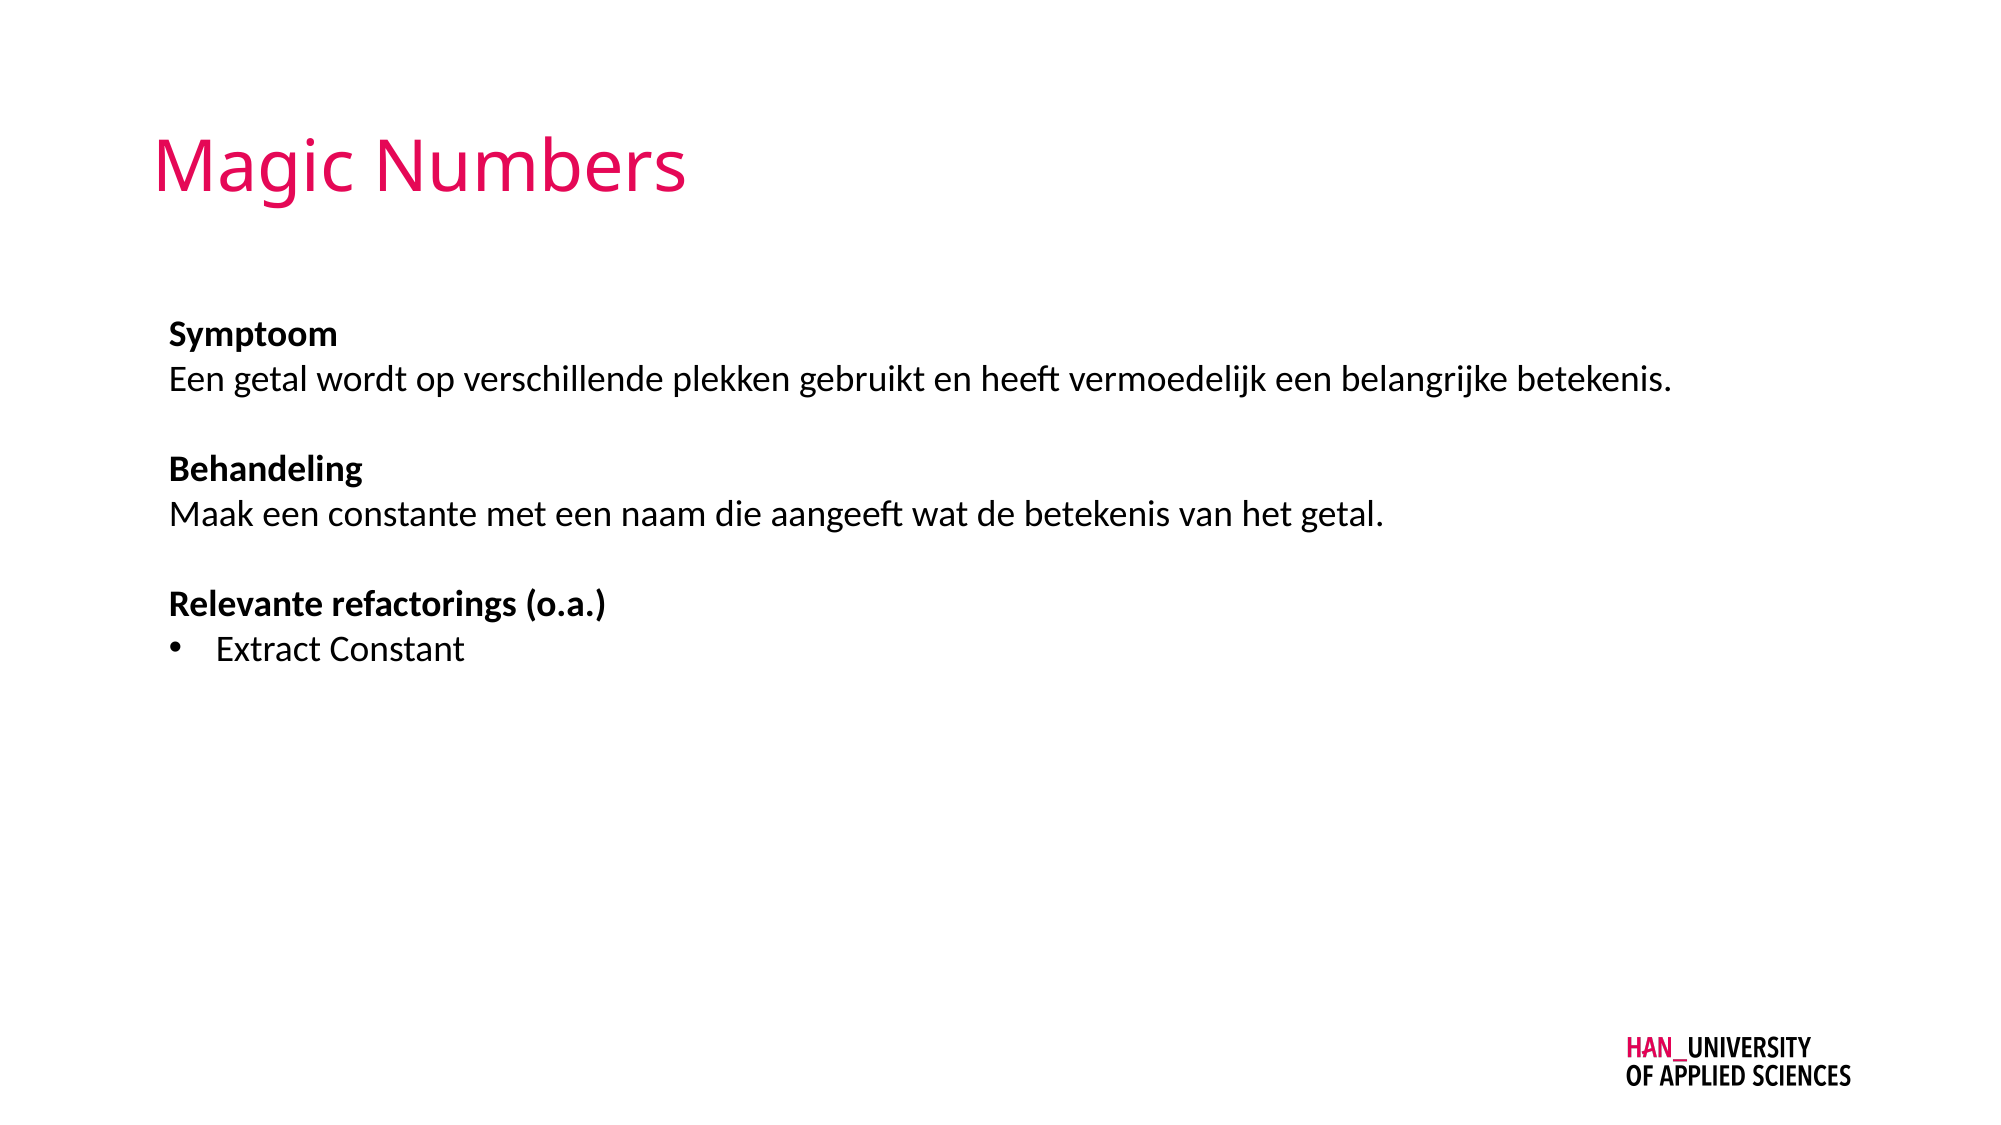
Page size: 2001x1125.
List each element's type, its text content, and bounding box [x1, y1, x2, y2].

text_box Symptoom Een getal wordt op verschillende plekken gebruikt en heeft vermoedelijk een belangrijke betekenis. Behandeling Maak een constante met een naam die aangeeft wat de betekenis van het getal. Relevante refactorings (o.a.) Extract Constant [154, 302, 1892, 767]
title Magic Numbers [137, 59, 1863, 278]
picture [1620, 1016, 1877, 1125]
